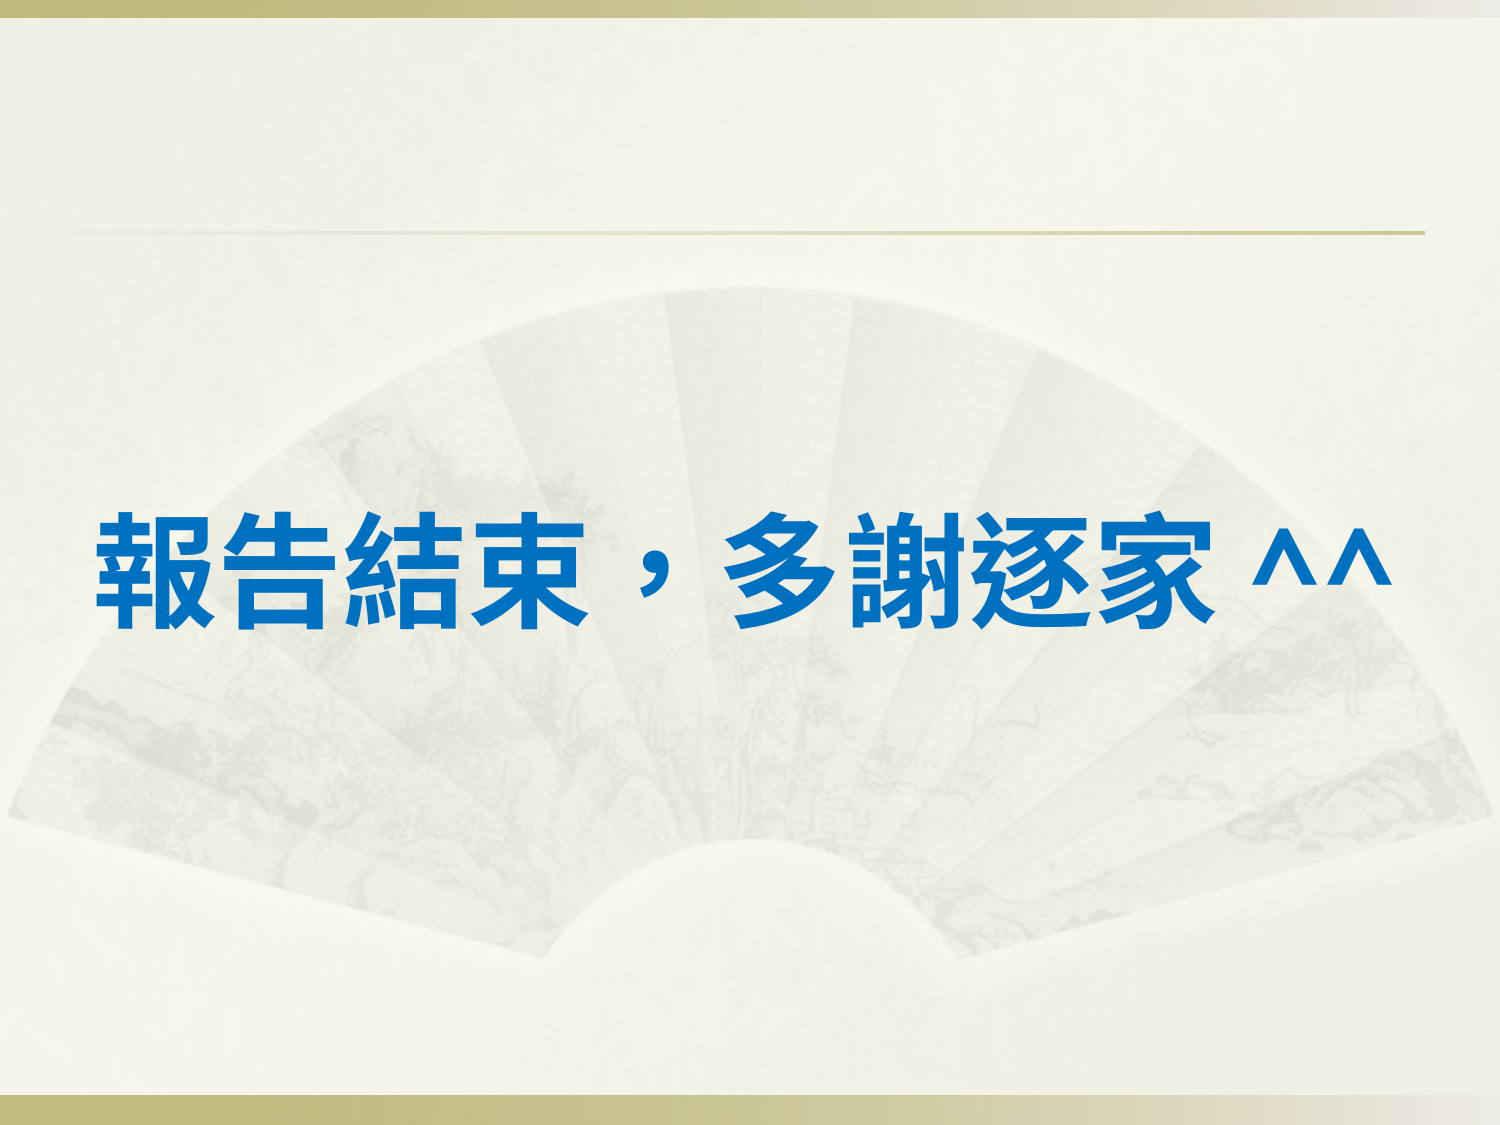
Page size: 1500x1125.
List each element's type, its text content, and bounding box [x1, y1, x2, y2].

title 報告結束，多謝逐家^^ [70, 421, 1421, 715]
